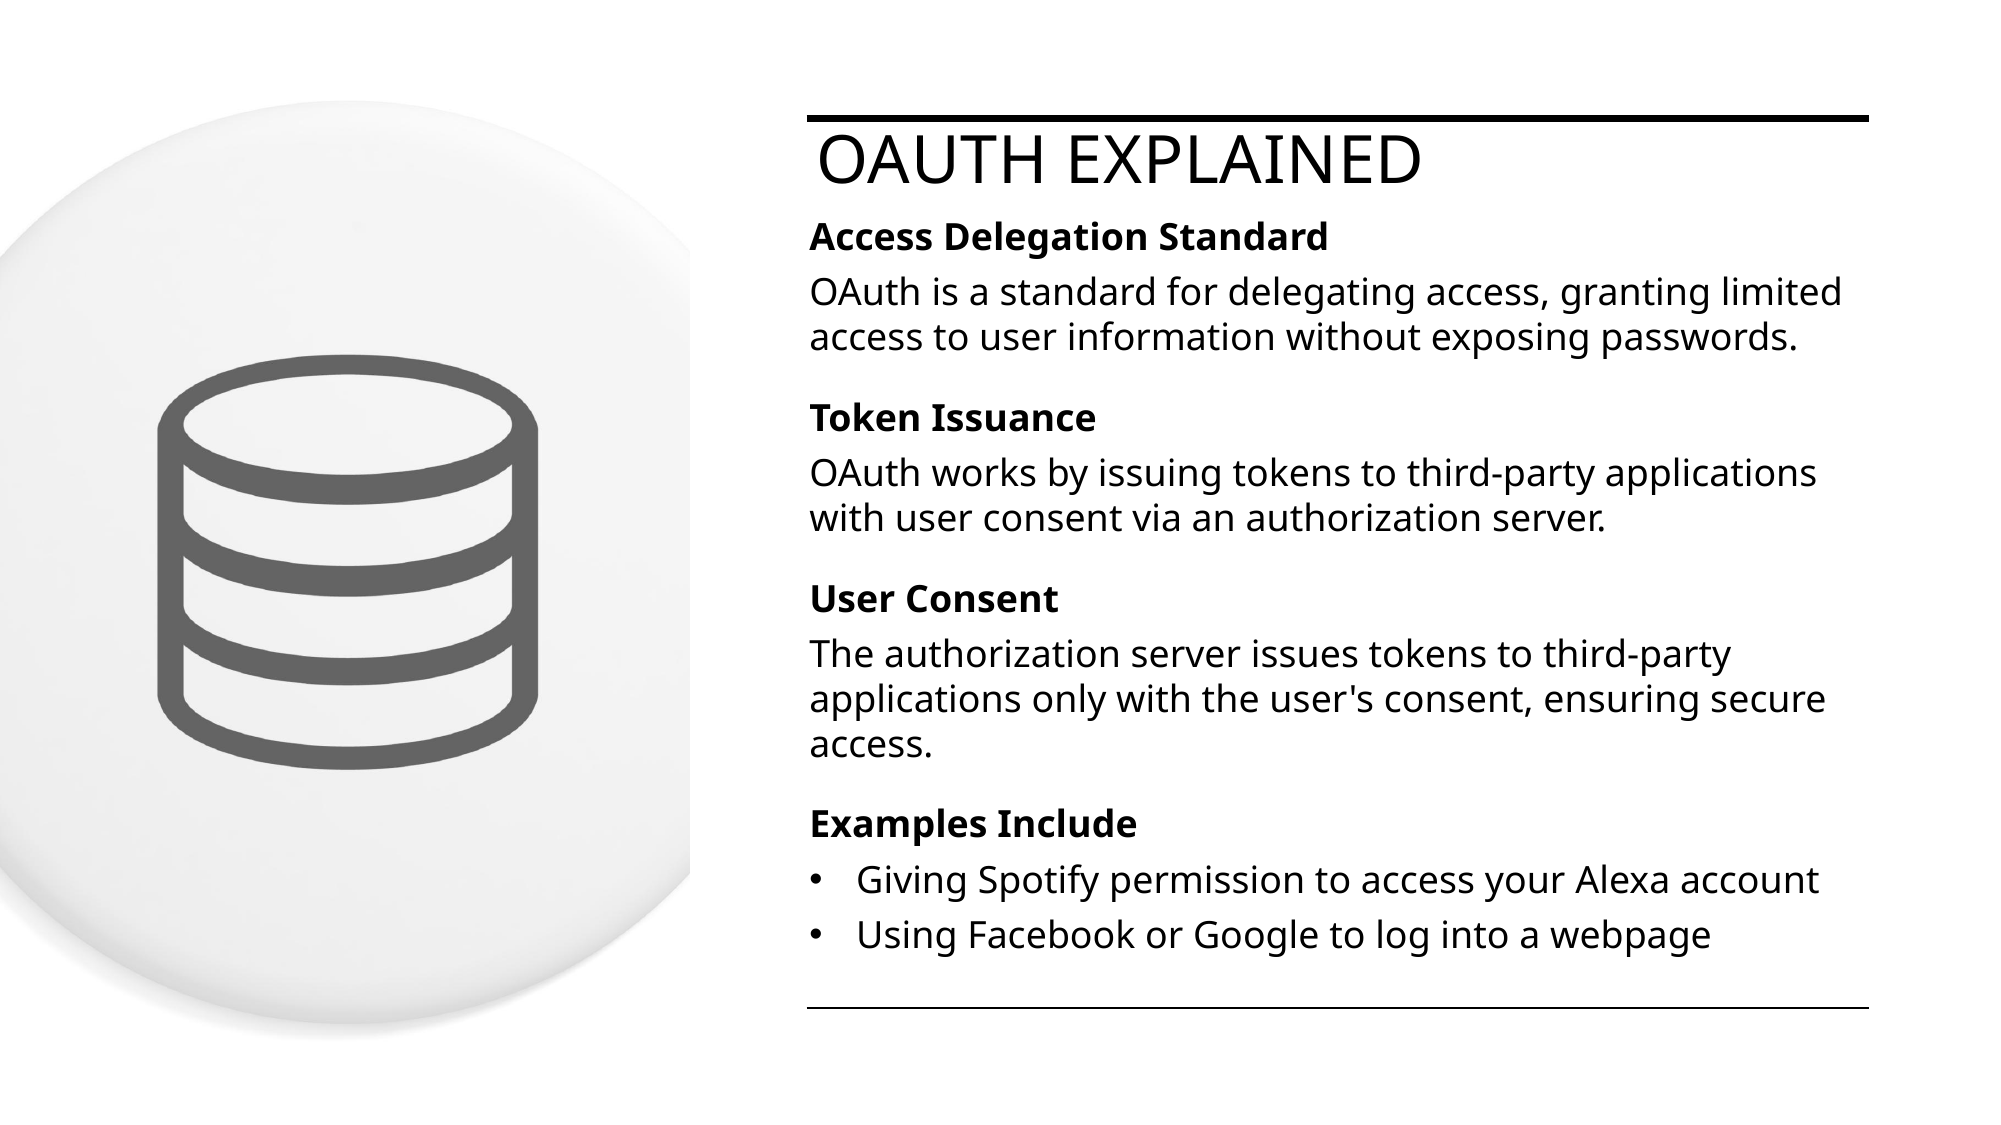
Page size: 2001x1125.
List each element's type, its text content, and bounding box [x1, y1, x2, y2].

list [0, 0, 690, 1125]
title OAuth Explained [801, 109, 1889, 197]
list Access Delegation Standard OAuth is a standard for delegating access, granting limited access to user information without exposing passwords. Token Issuance OAuth works by issuing tokens to third-party applications with user consent via an authorization server. User Consent The authorization server issues tokens to third-party applications only with the user's consent, ensuring secure access. Examples Include Giving Spotify permission to access your Alexa account Using Facebook or Google to log into a webpage [794, 205, 1882, 1035]
text_box [690, 0, 2000, 1125]
